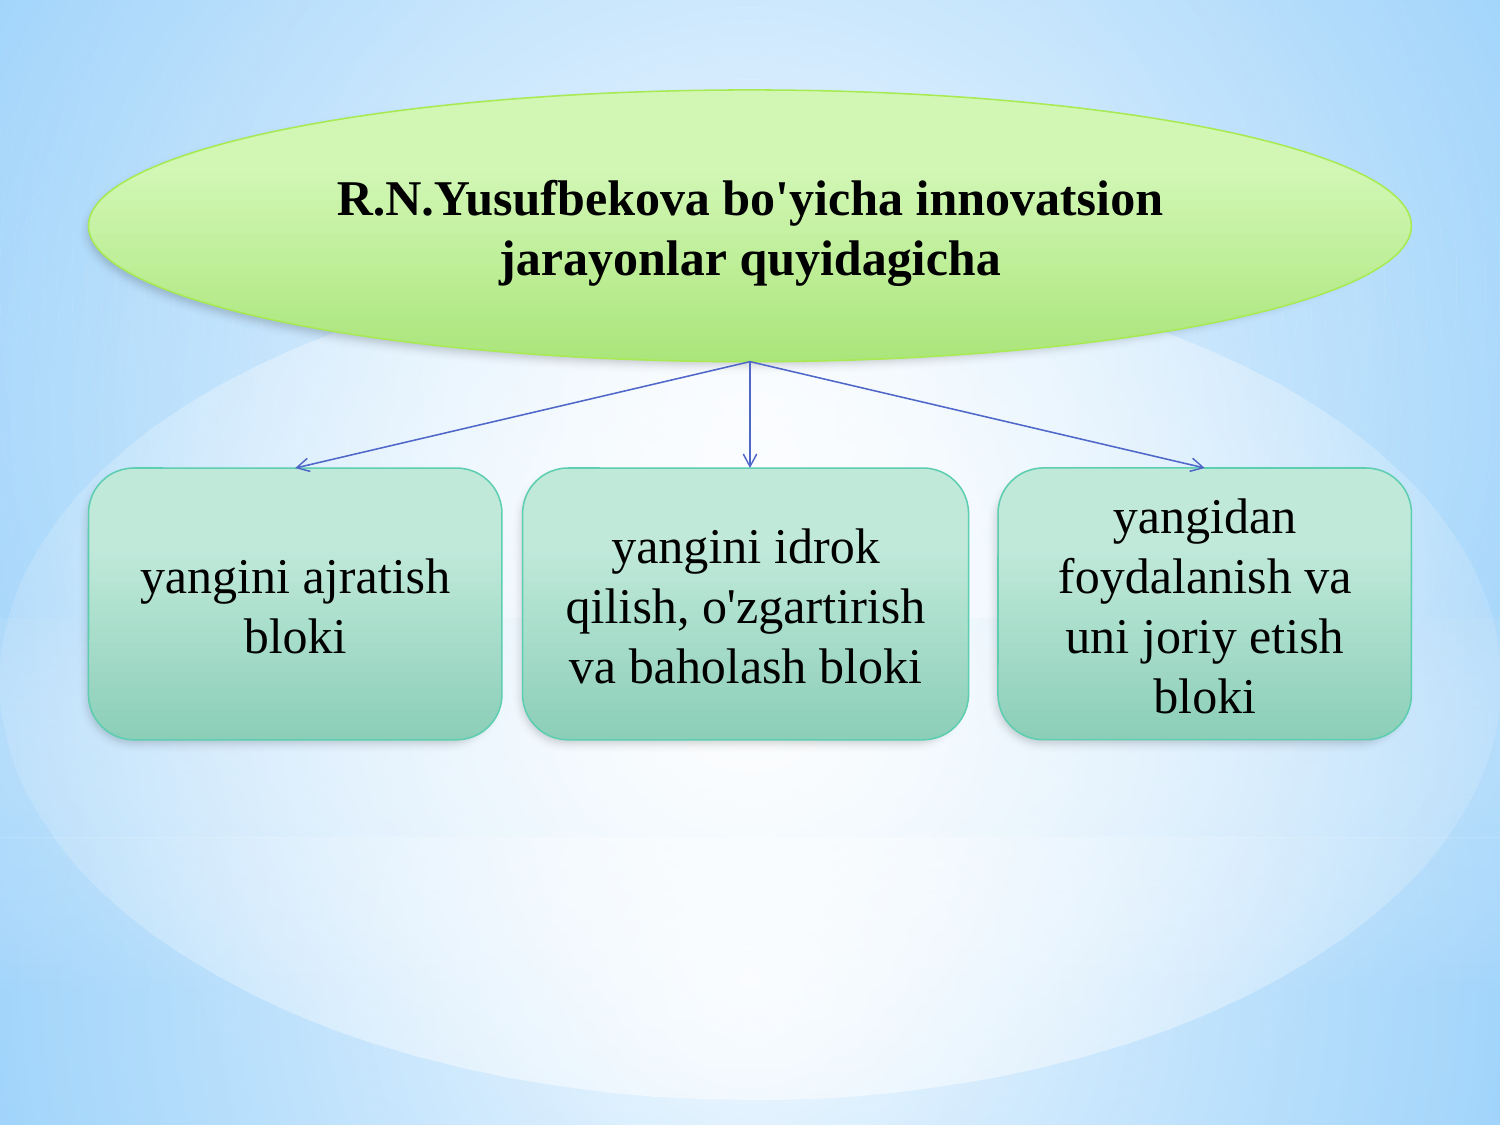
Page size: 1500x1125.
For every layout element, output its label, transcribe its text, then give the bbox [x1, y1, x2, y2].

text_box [294, 361, 747, 469]
text_box yangini idrоk qilish, o'zgаrtirish vа bаhоlаsh blоki [521, 476, 970, 741]
text_box yangidаn fоydаlаnish vа uni jоriy etish blоki [997, 467, 1413, 741]
text_box yangini аjrаtish blоki [87, 467, 503, 741]
text_box R.N.Yusufbеkоvа bo'yichа innоvаtsiоn jаrаyonlаr quyidаgichа [259, 157, 1241, 293]
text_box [749, 361, 1205, 469]
text_box [87, 89, 1413, 360]
